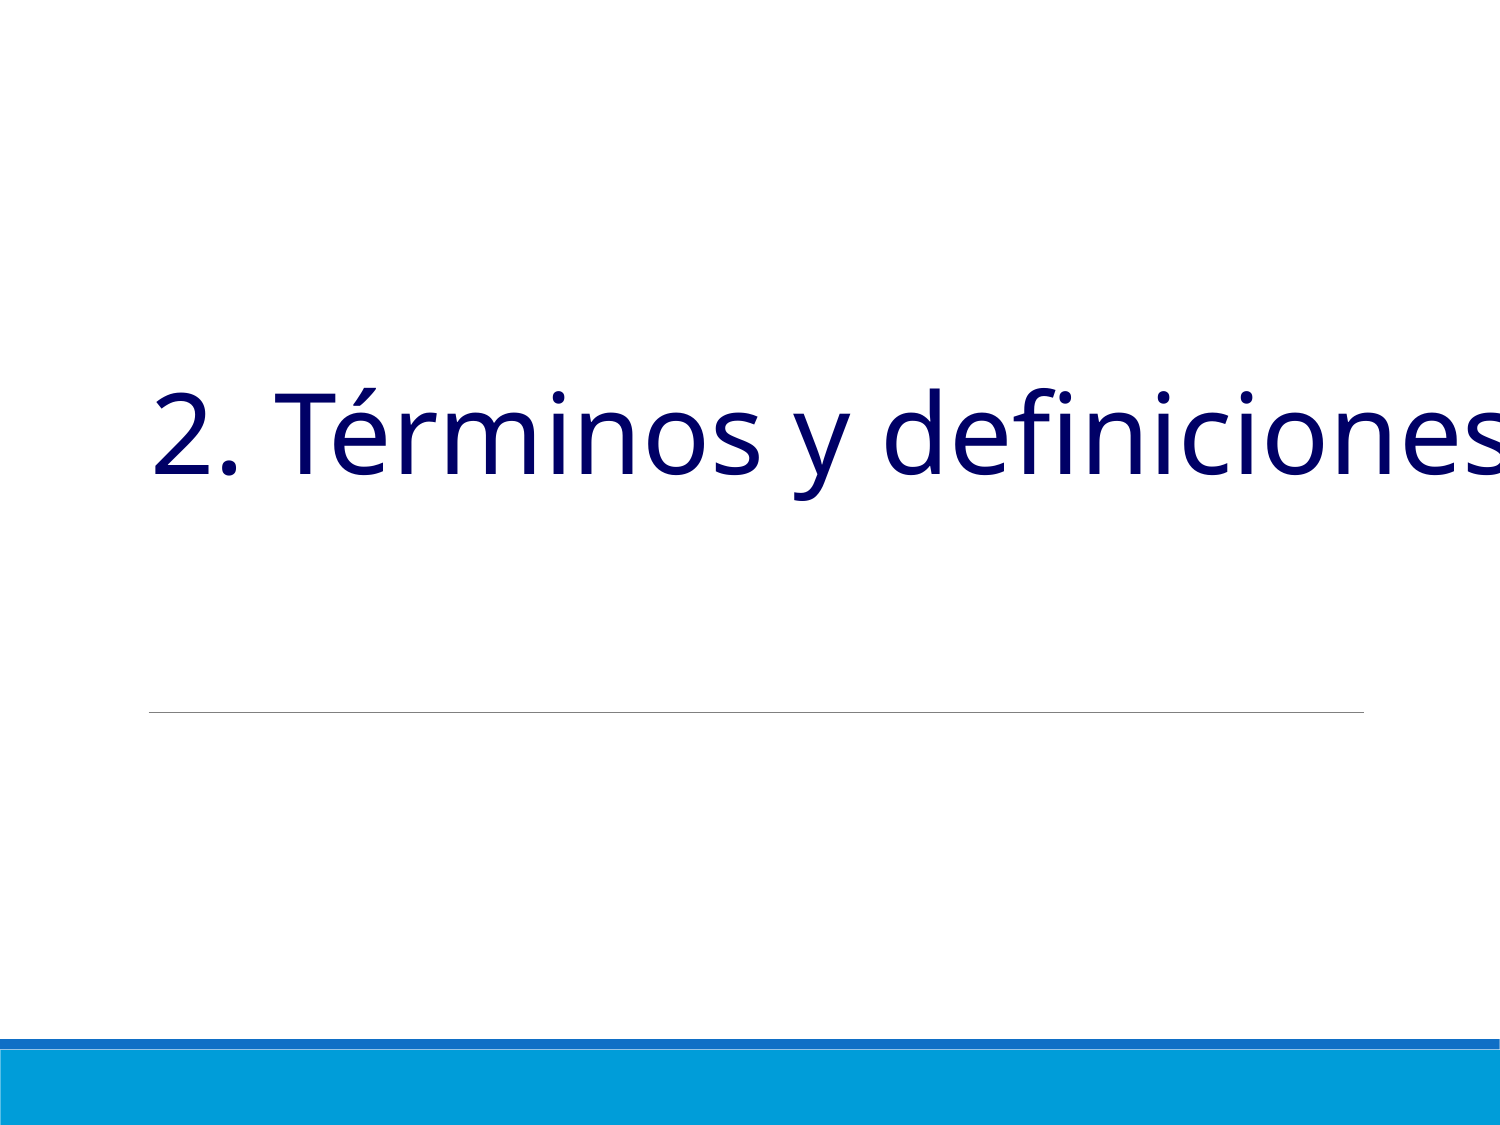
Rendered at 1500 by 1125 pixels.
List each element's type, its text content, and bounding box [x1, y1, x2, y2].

text_box 2. Términos y definiciones [135, 373, 1500, 505]
